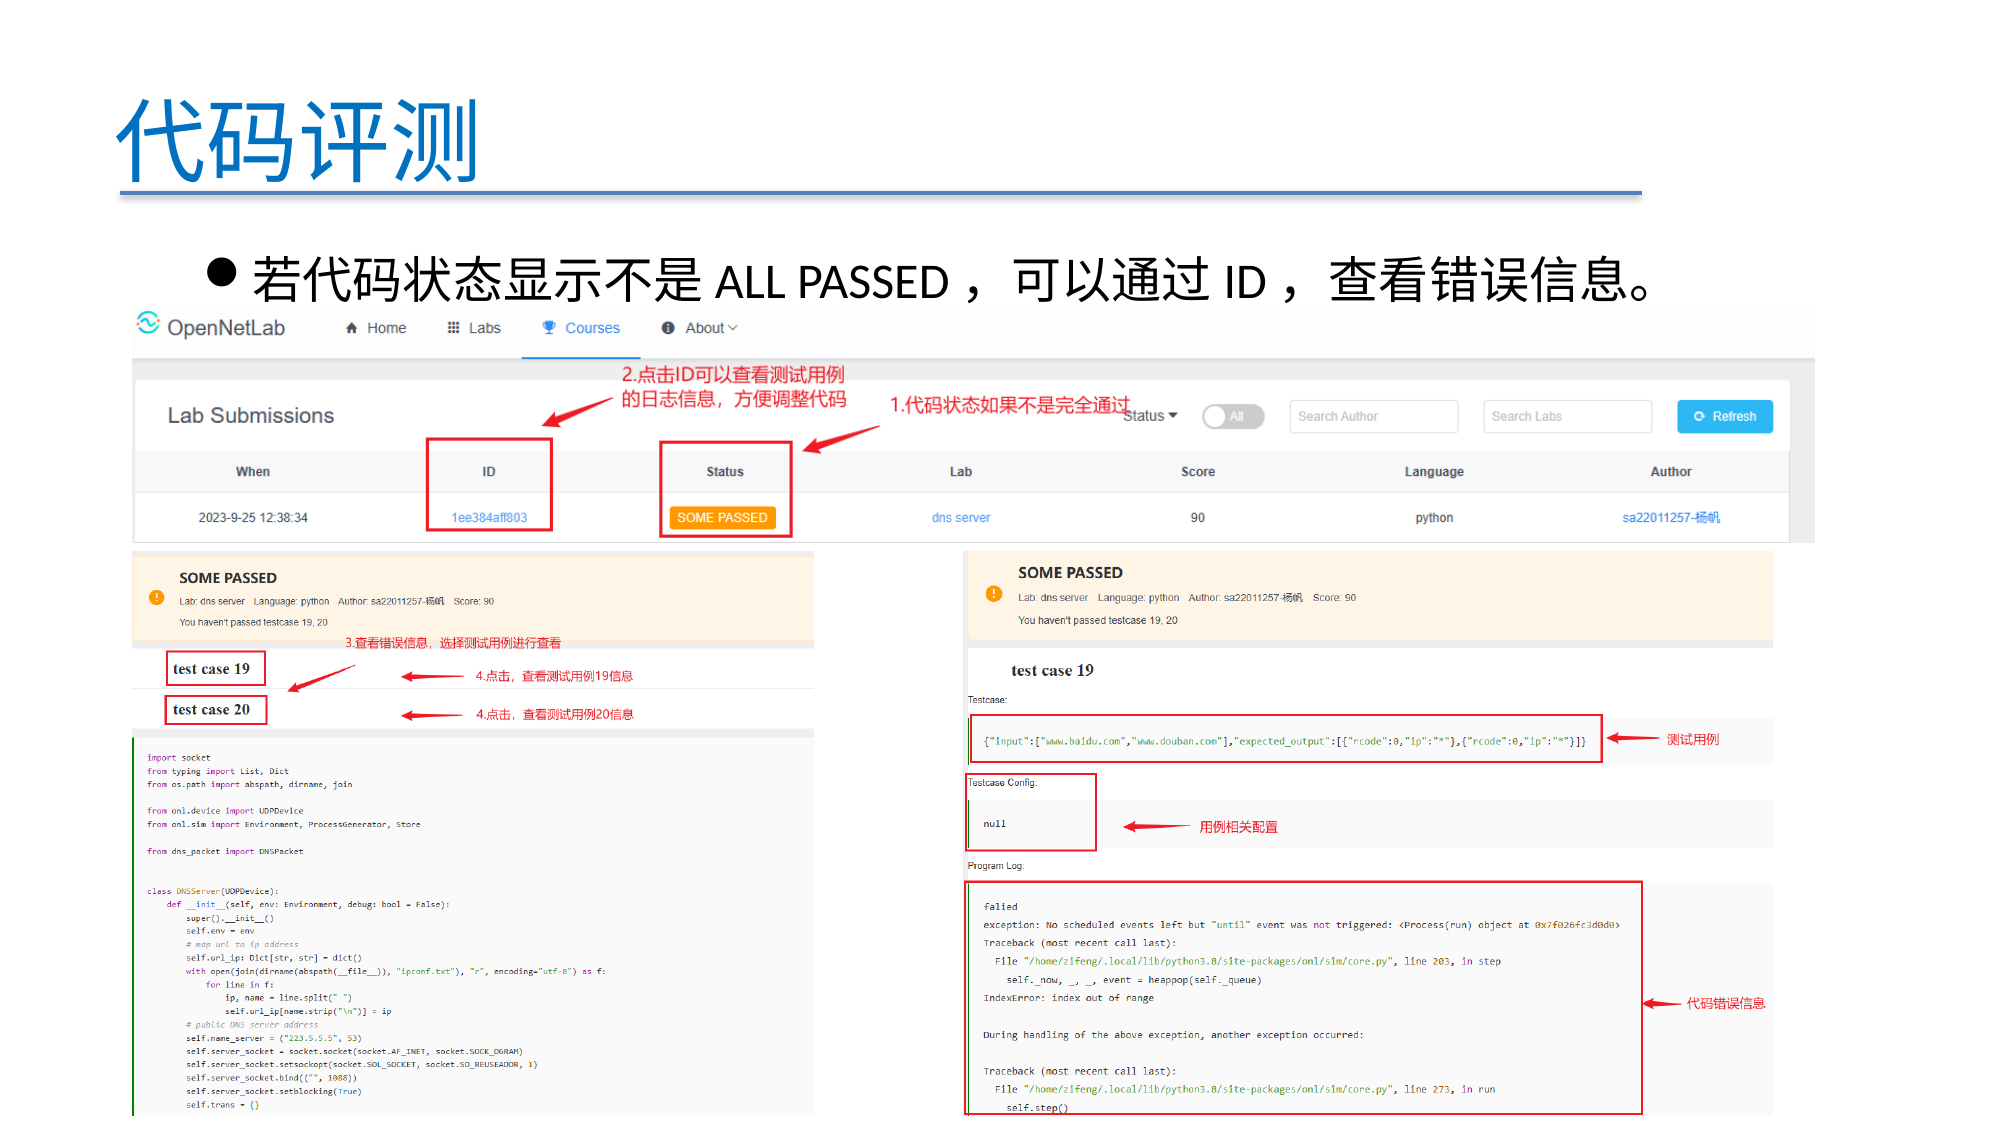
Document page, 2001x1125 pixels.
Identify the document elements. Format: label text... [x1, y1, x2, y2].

picture [963, 551, 1773, 1116]
title 代码评测 [99, 45, 1900, 233]
list 若代码状态显示不是ALL PASSED，可以通过ID，查看错误信息。 [113, 241, 1868, 1094]
picture [132, 306, 1816, 544]
picture [132, 551, 815, 1116]
